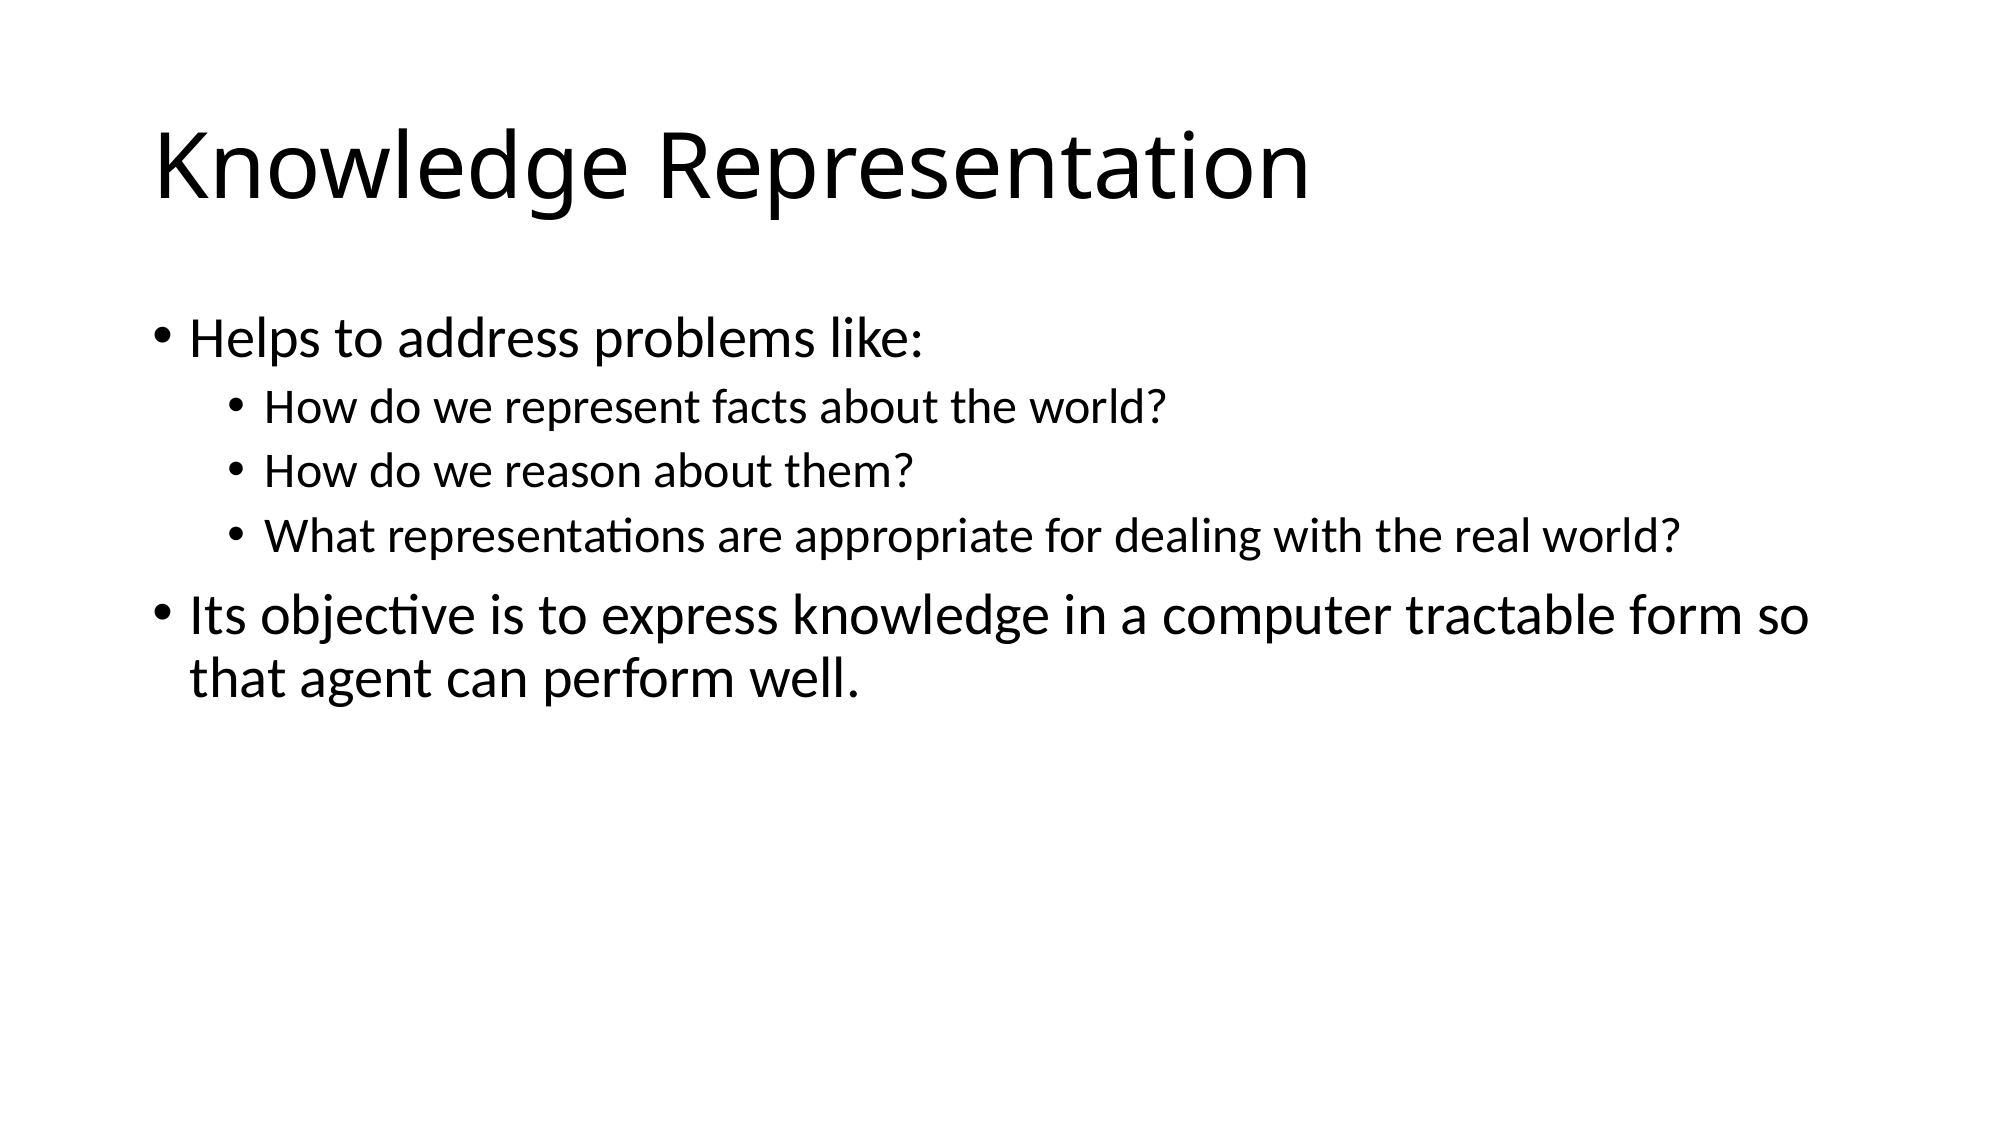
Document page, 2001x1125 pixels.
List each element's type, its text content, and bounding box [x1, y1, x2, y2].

list Helps to address problems like: How do we represent facts about the world? How do we reason about them? What representations are appropriate for dealing with the real world? Its objective is to express knowledge in a computer tractable form so that agent can perform well. [137, 299, 1863, 1014]
title Knowledge Representation [137, 59, 1863, 278]
